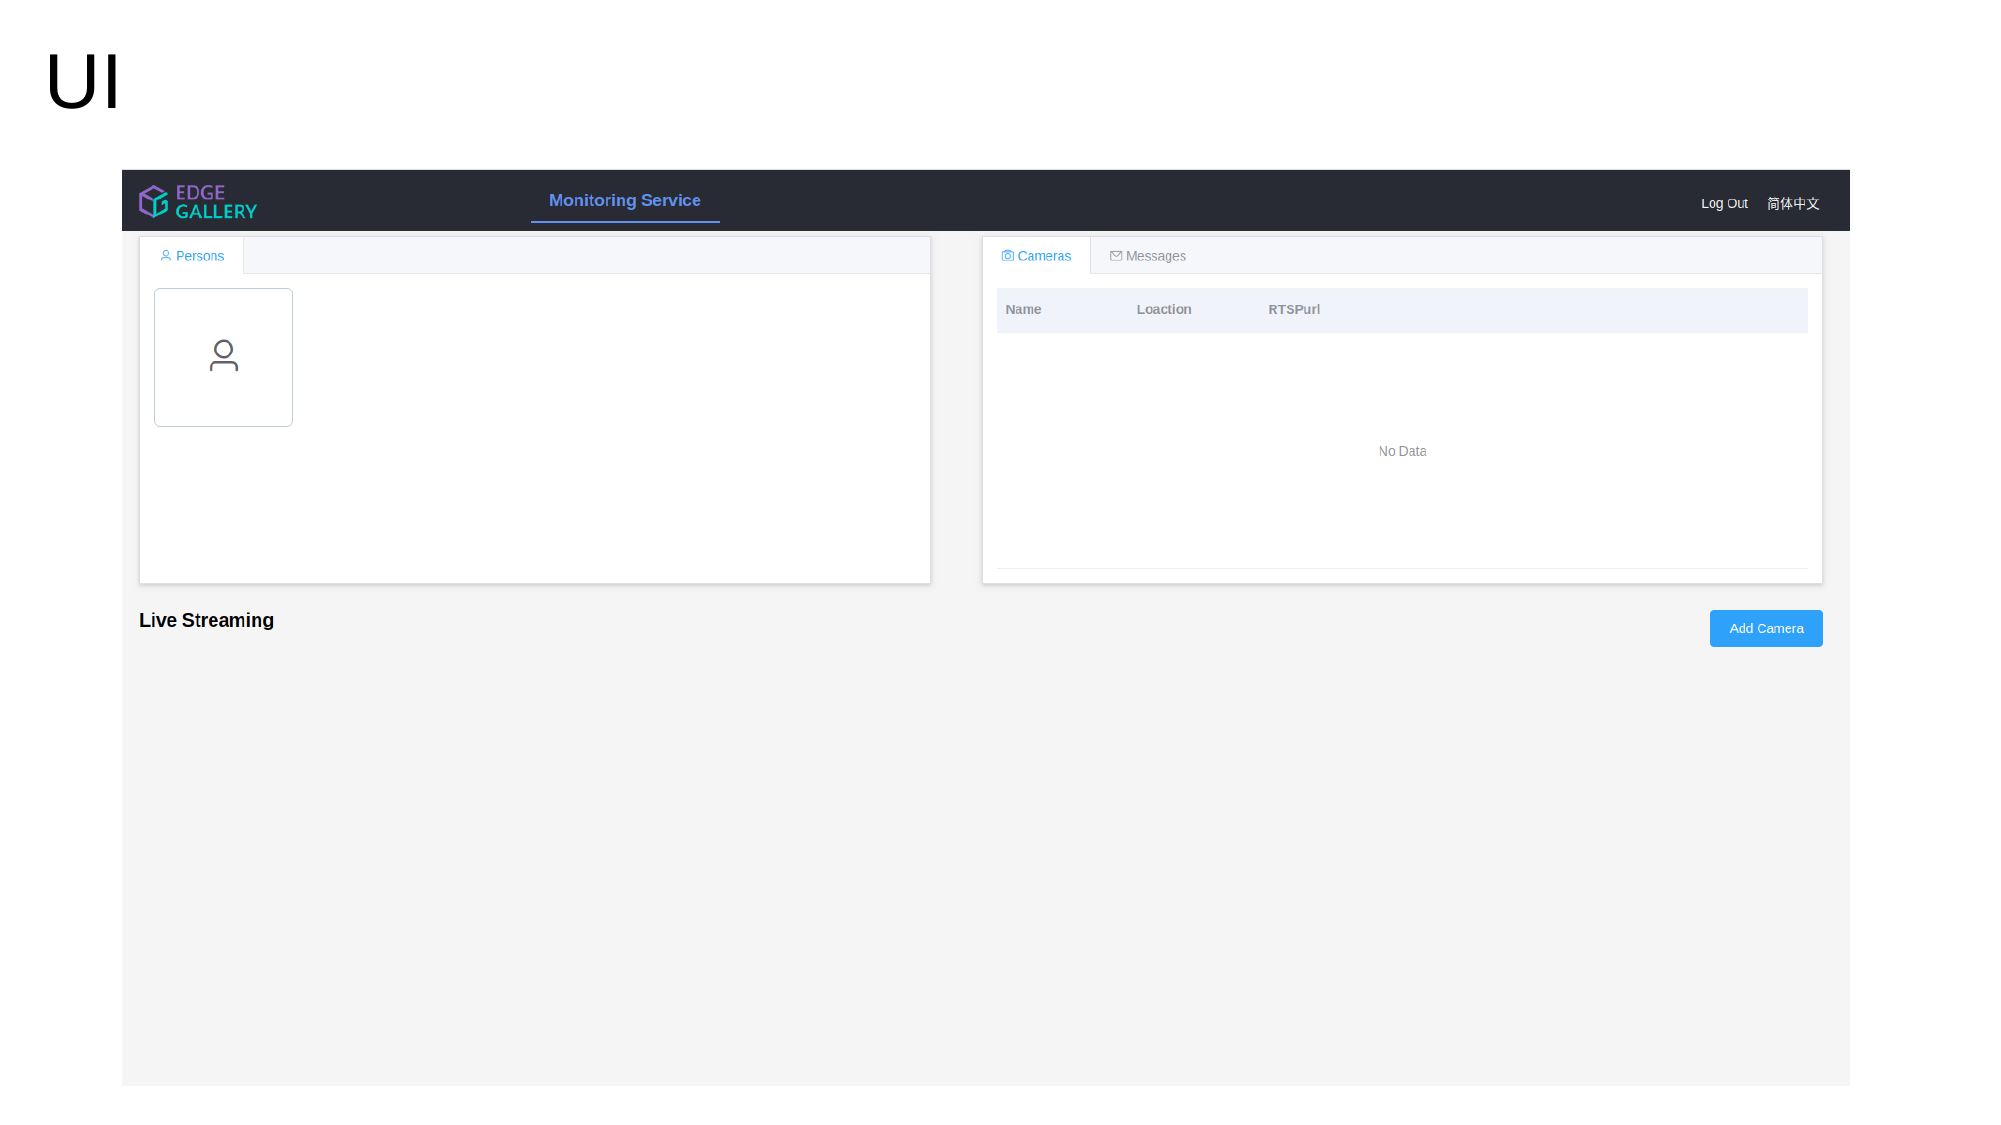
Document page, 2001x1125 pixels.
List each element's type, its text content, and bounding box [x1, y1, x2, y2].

picture [122, 169, 1850, 1086]
text_box UI [30, 22, 725, 131]
